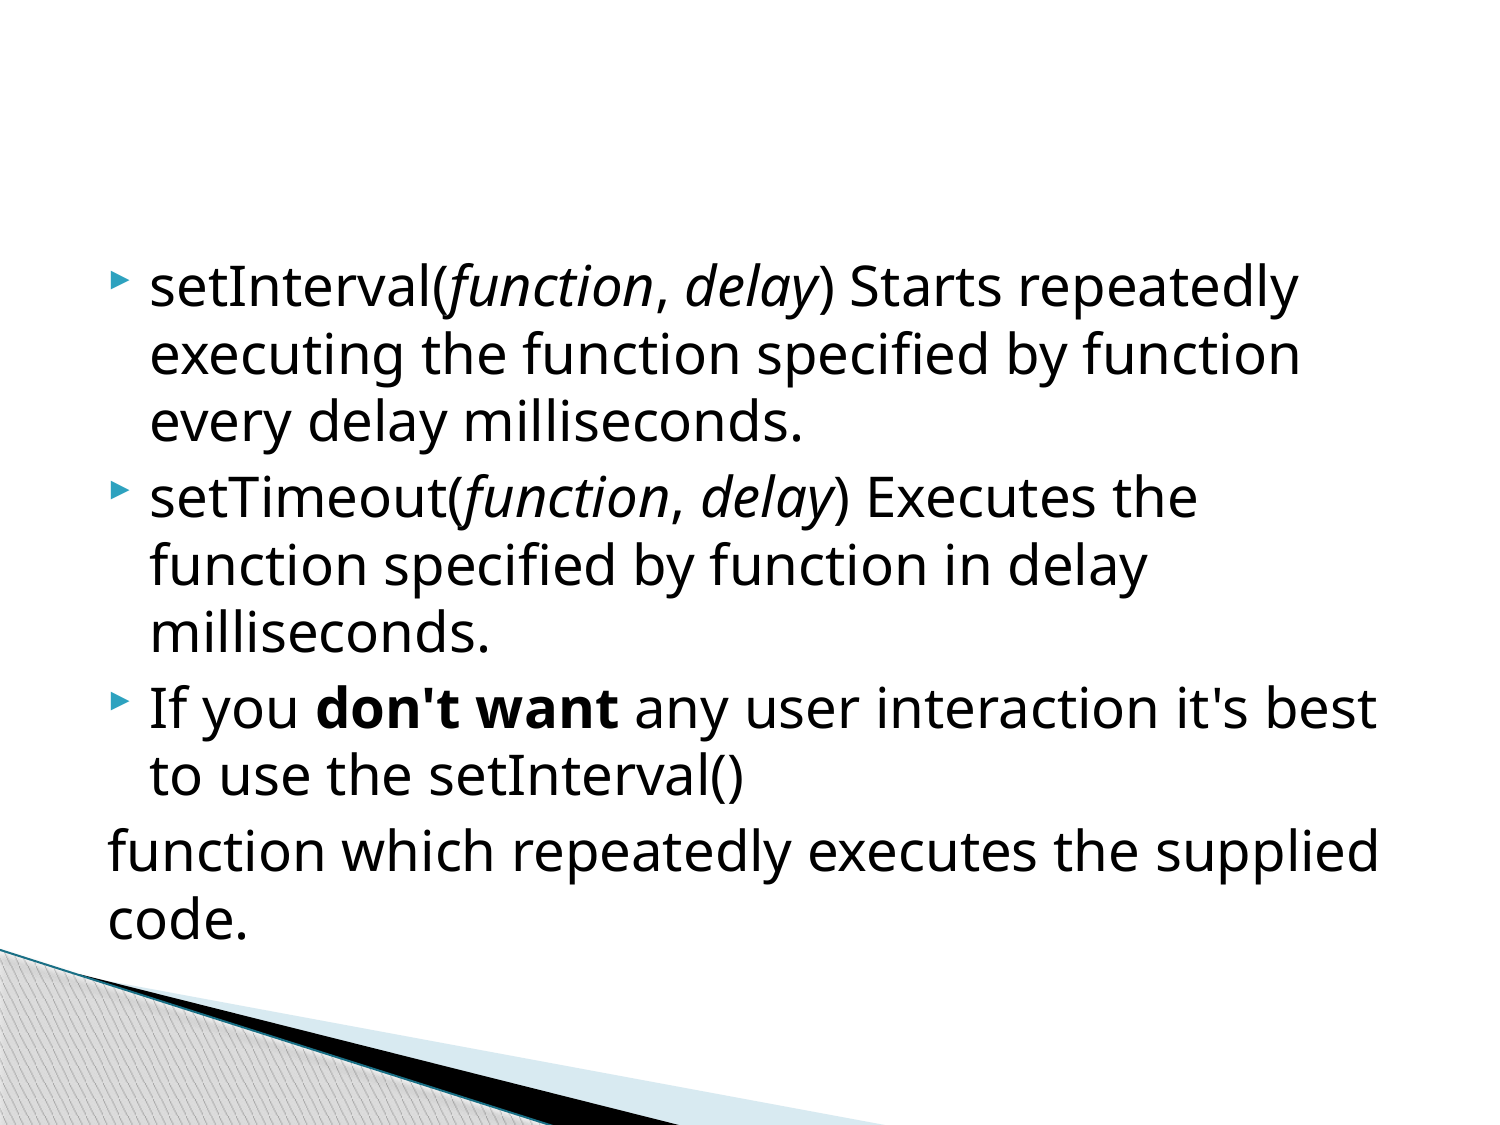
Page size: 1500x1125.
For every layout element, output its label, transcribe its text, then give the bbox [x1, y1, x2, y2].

list setInterval(function, delay) Starts repeatedly executing the function specified by function every delay milliseconds. setTimeout(function, delay) Executes the function specified by function in delay milliseconds. If you don't want any user interaction it's best to use the setInterval() function which repeatedly executes the supplied code. [75, 243, 1425, 986]
